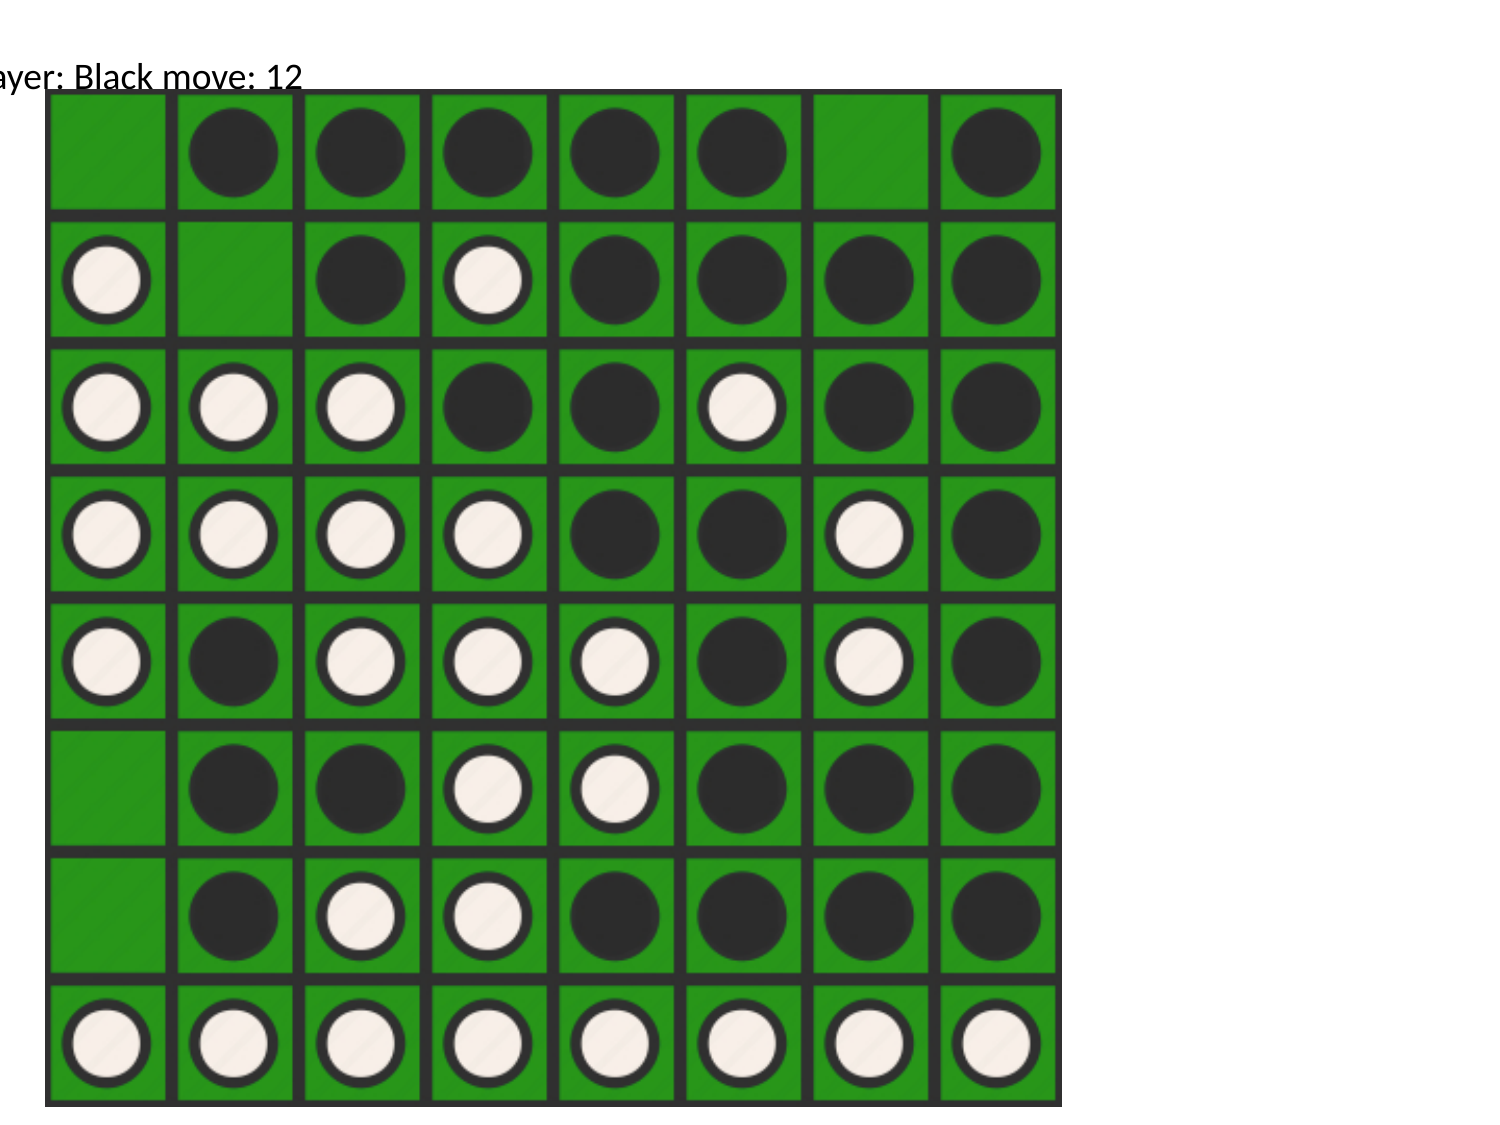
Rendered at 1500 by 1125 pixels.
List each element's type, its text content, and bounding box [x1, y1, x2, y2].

picture [44, 89, 1062, 1107]
text_box turn: 55 player: Black move: 12 [0, 44, 319, 105]
